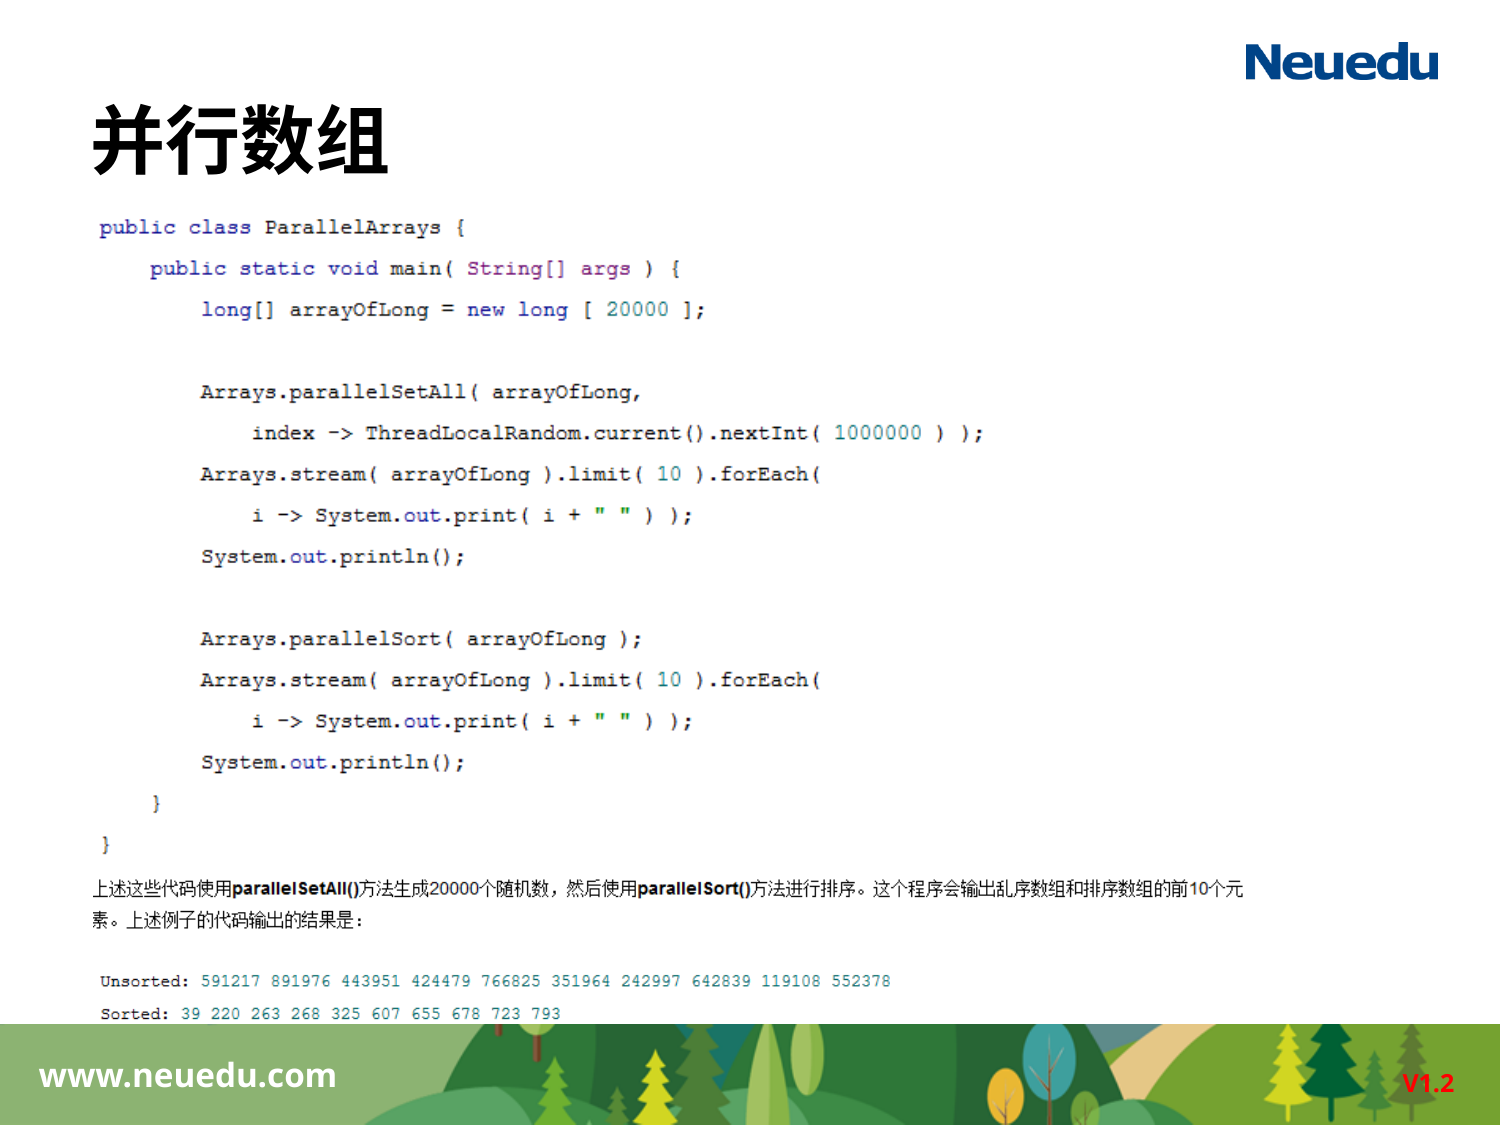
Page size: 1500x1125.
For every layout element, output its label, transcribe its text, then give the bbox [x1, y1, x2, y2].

picture [70, 198, 1008, 859]
picture [1246, 42, 1438, 80]
title 并行数组 [74, 44, 1426, 233]
picture [0, 1024, 1500, 1125]
picture [93, 866, 1275, 1023]
